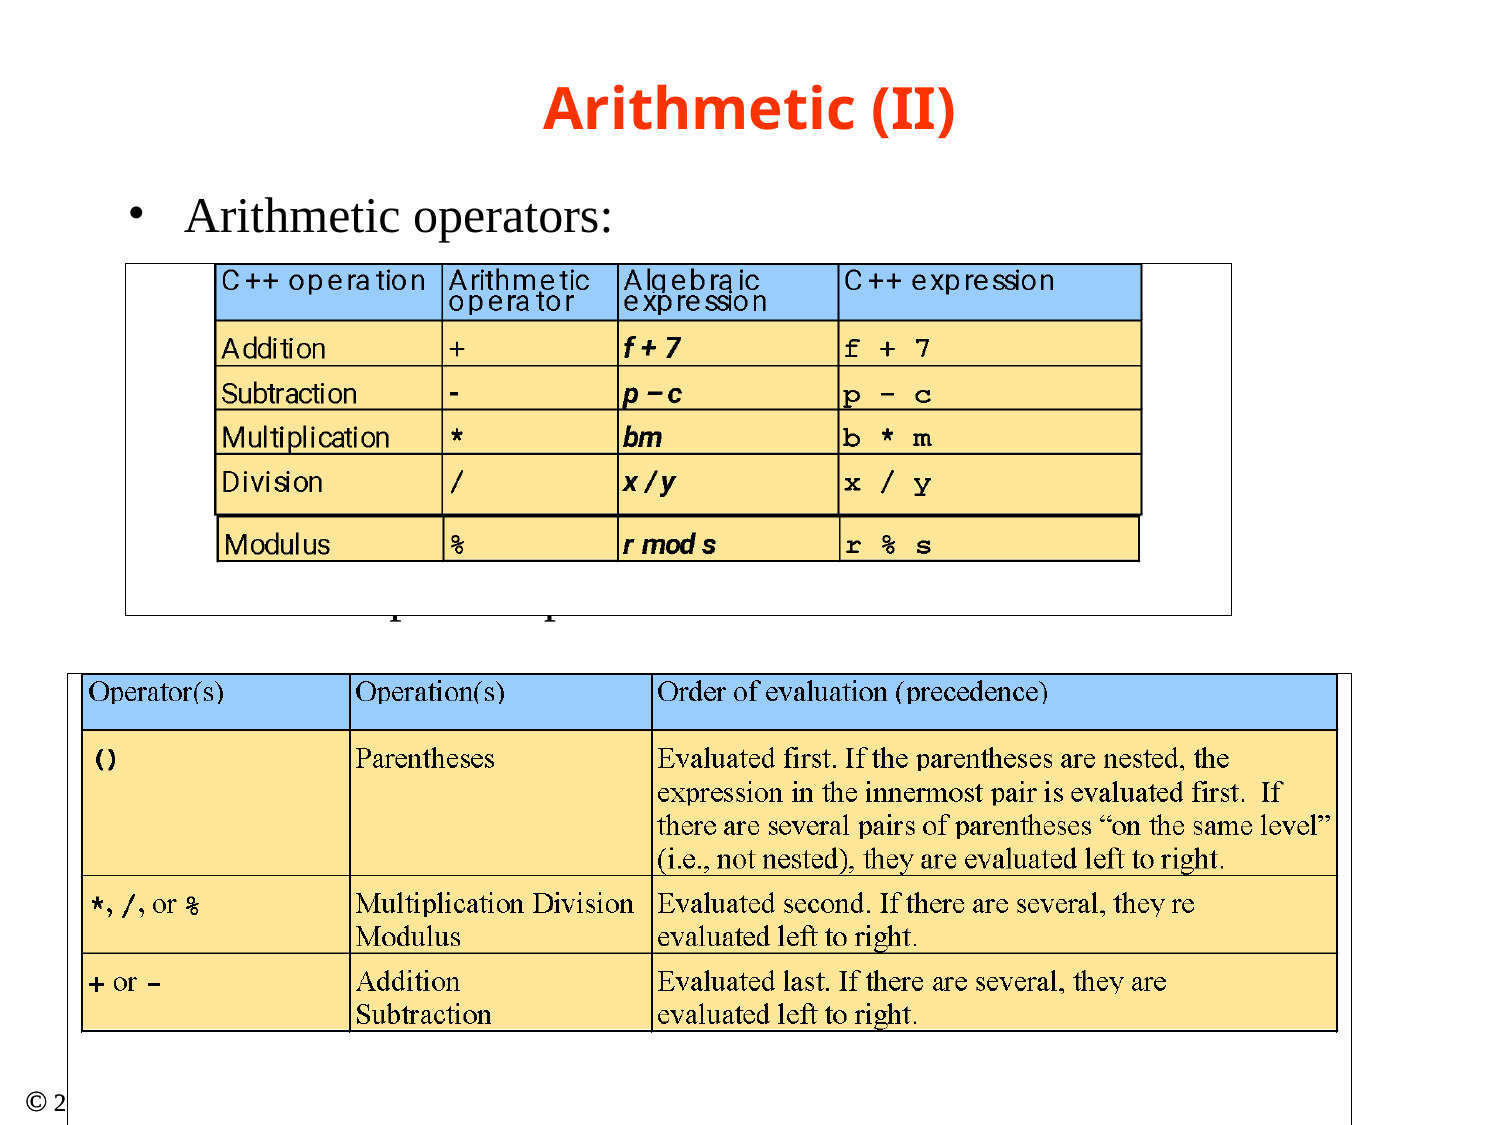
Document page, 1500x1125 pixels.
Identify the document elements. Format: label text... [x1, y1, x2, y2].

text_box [125, 263, 1232, 617]
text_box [67, 673, 1352, 1125]
list Arithmetic operators: Rules of operator precedence: [112, 174, 1388, 1063]
title Arithmetic (II) [112, 12, 1388, 174]
